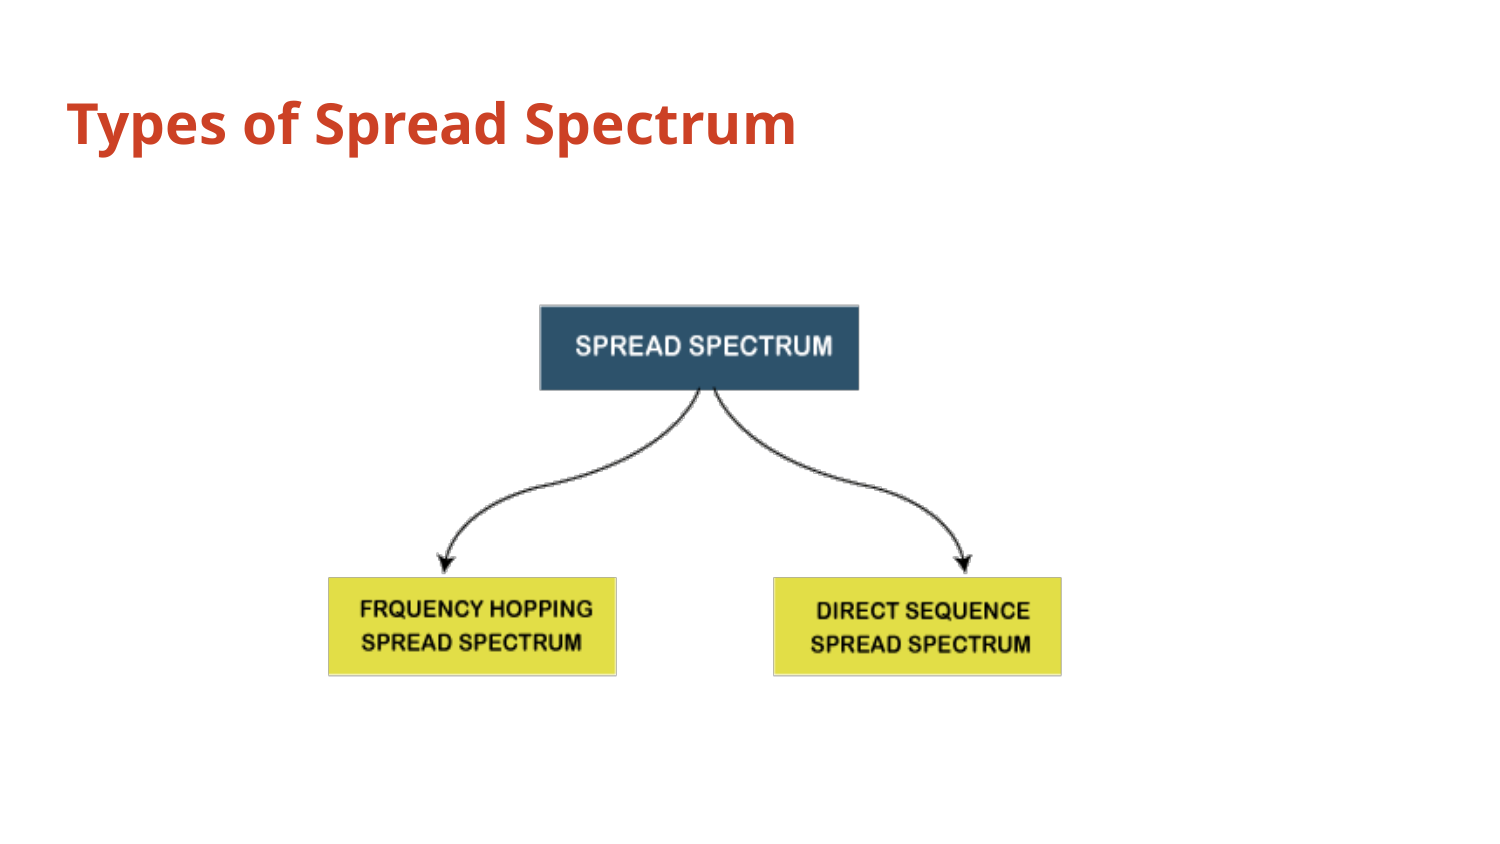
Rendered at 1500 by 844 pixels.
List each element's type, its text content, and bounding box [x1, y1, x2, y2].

title Types of Spread Spectrum [51, 72, 1449, 167]
picture [201, 279, 1177, 700]
